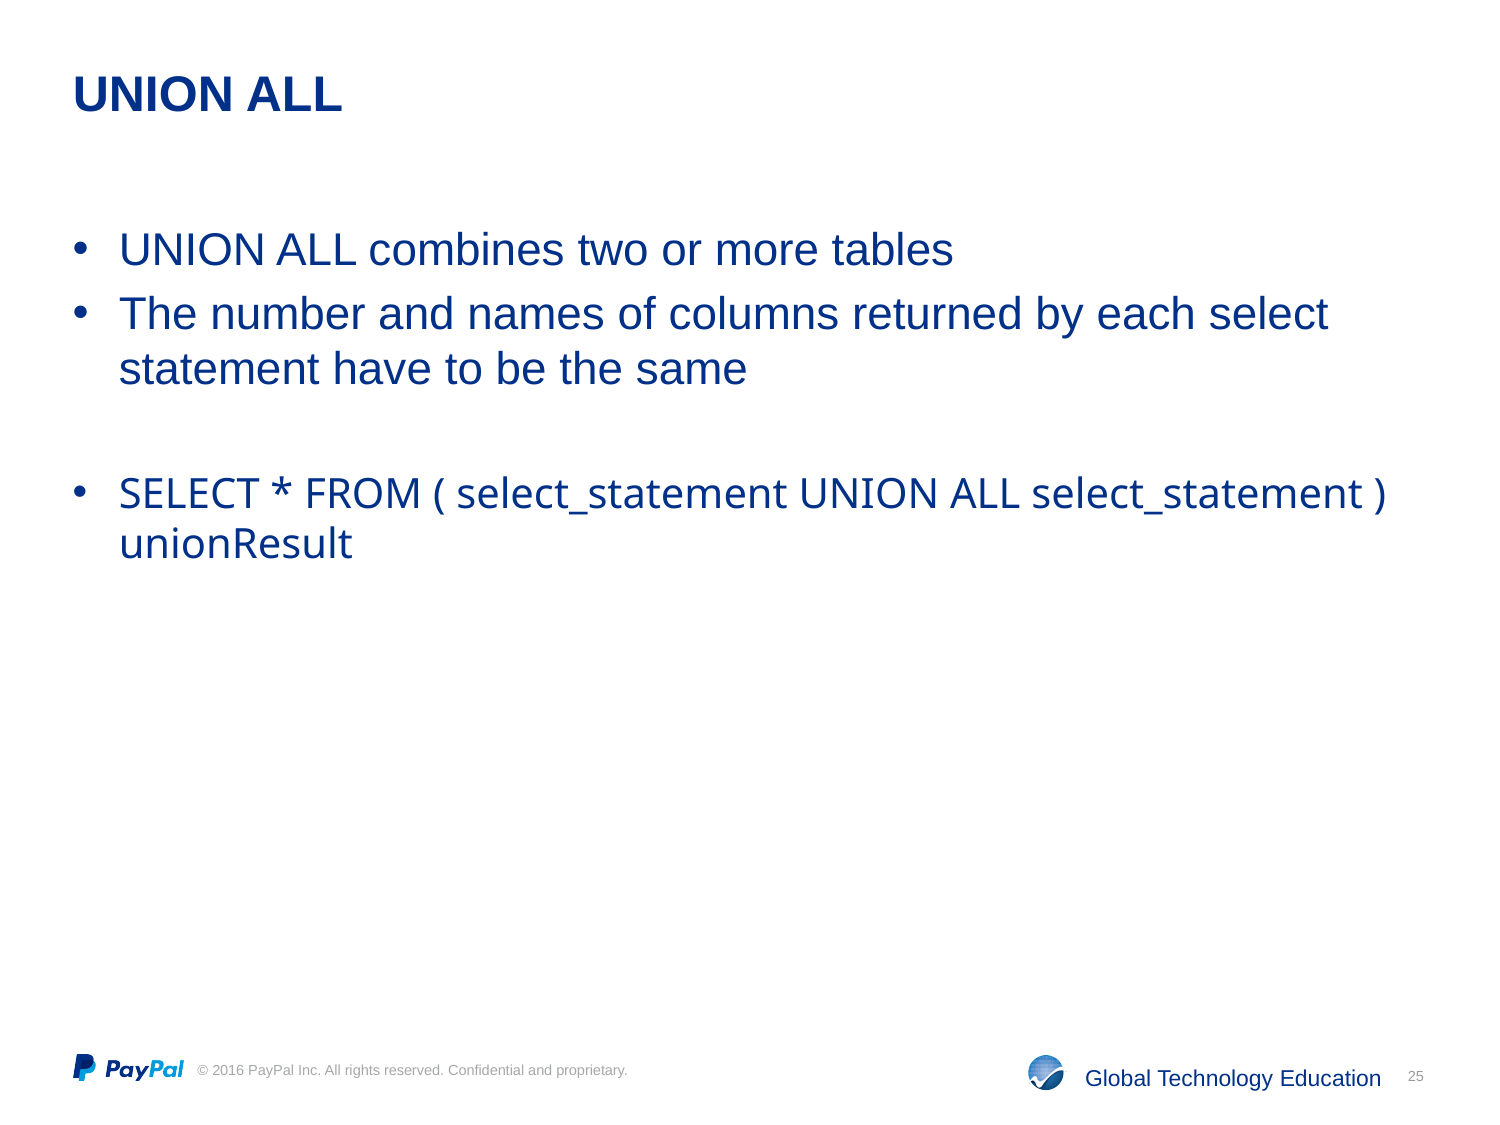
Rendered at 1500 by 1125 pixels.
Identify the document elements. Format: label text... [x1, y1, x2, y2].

slide_number 25 [1383, 1045, 1439, 1106]
picture [73, 1054, 184, 1081]
picture [1023, 1050, 1070, 1095]
title UNION ALL [58, 53, 1409, 151]
list UNION ALL combines two or more tables The number and names of columns returned by each select statement have to be the same SELECT * FROM ( select_statement UNION ALL select_statement ) unionResult [57, 212, 1409, 1029]
